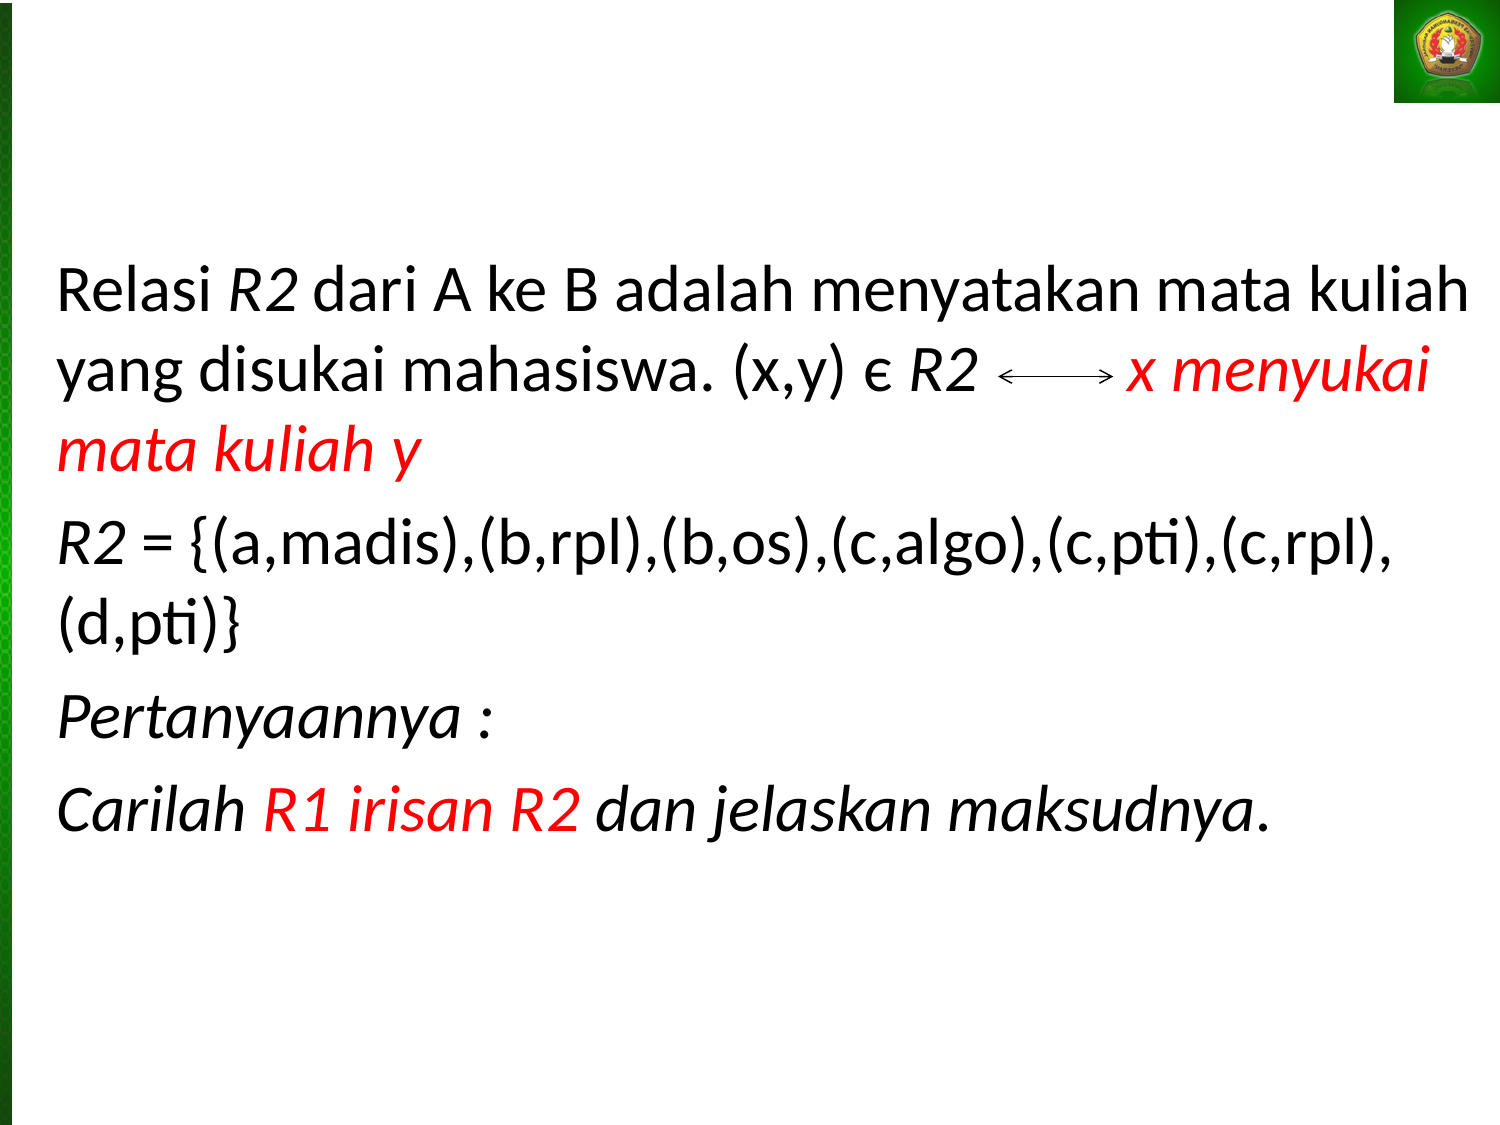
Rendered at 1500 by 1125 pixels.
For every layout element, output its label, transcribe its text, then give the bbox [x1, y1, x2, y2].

picture [0, 3, 12, 1125]
list Relasi R2 dari A ke B adalah menyatakan mata kuliah yang disukai mahasiswa. (x,y) є R2 x menyukai mata kuliah y R2 = {(a,madis),(b,rpl),(b,os),(c,algo),(c,pti),(c,rpl),(d,pti)} Pertanyaannya : Carilah R1 irisan R2 dan jelaskan maksudnya. [41, 237, 1500, 1038]
picture [1394, 0, 1500, 103]
